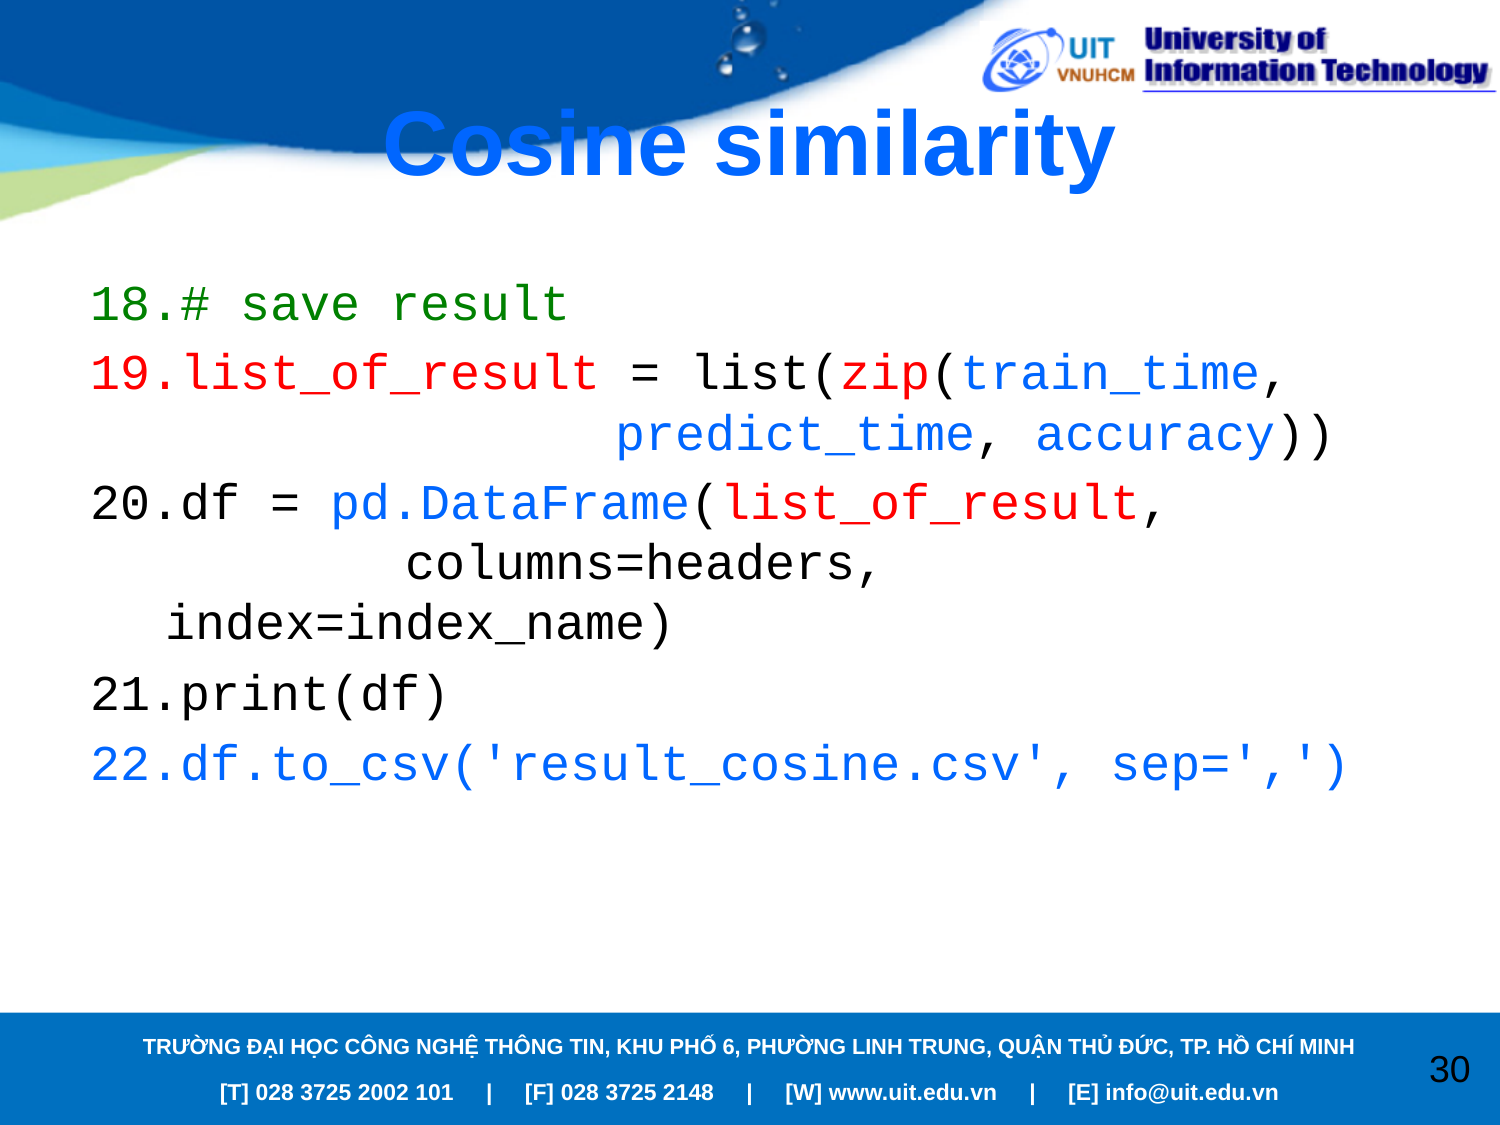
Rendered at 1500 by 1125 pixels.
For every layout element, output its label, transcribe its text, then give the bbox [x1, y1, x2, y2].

list # save result list_of_result = list(zip(train_time, predict_time, accuracy)) df = pd.DataFrame(list_of_result, columns=headers, index=index_name) print(df) df.to_csv('result_cosine.csv', sep=',') [75, 262, 1425, 1005]
picture [0, 0, 1500, 1012]
title Cosine similarity [75, 45, 1425, 233]
